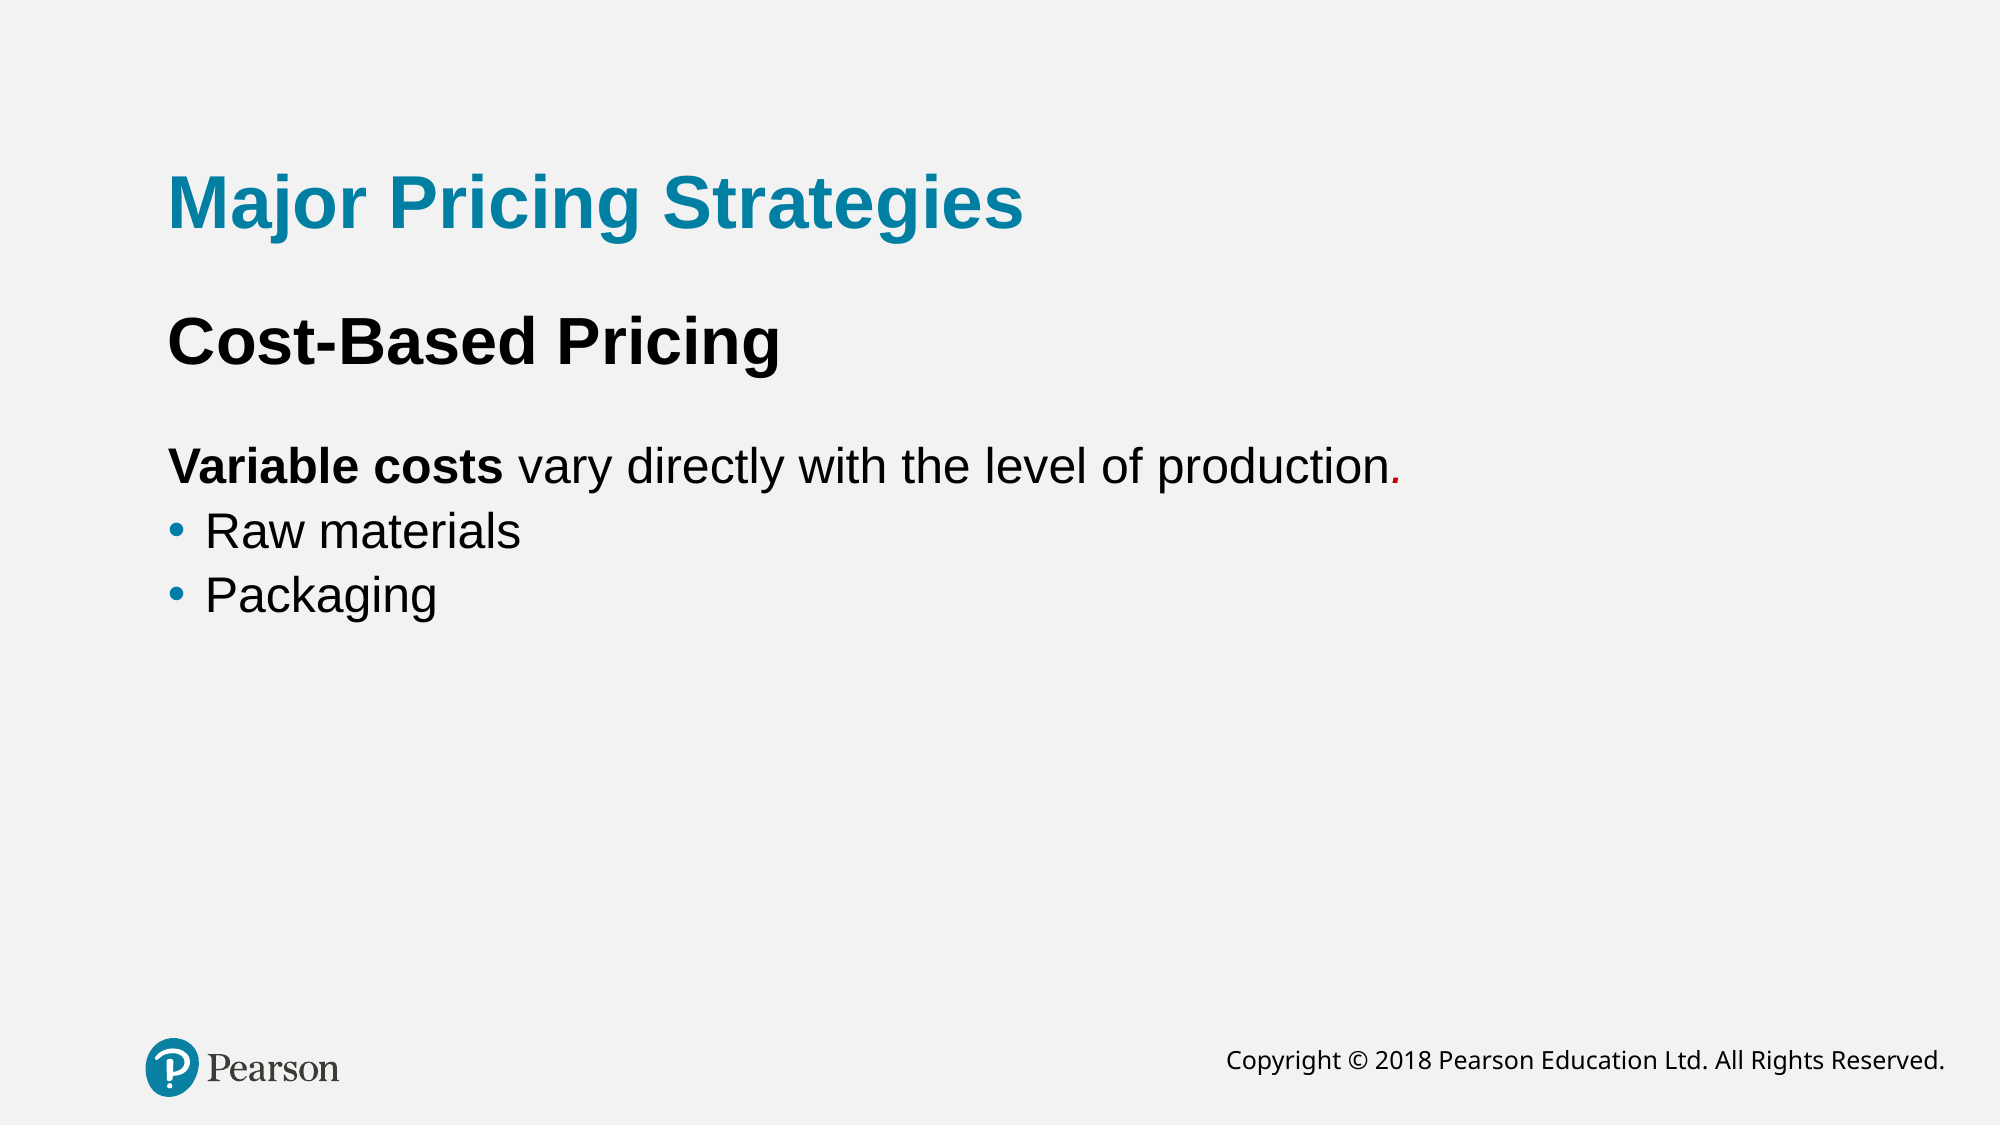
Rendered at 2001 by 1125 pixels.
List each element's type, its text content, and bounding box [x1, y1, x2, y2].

title Major Pricing Strategies [152, 145, 1888, 264]
list Cost-Based Pricing [152, 299, 1389, 398]
list Variable costs vary directly with the level of production. Raw materials Packaging [152, 433, 1790, 883]
